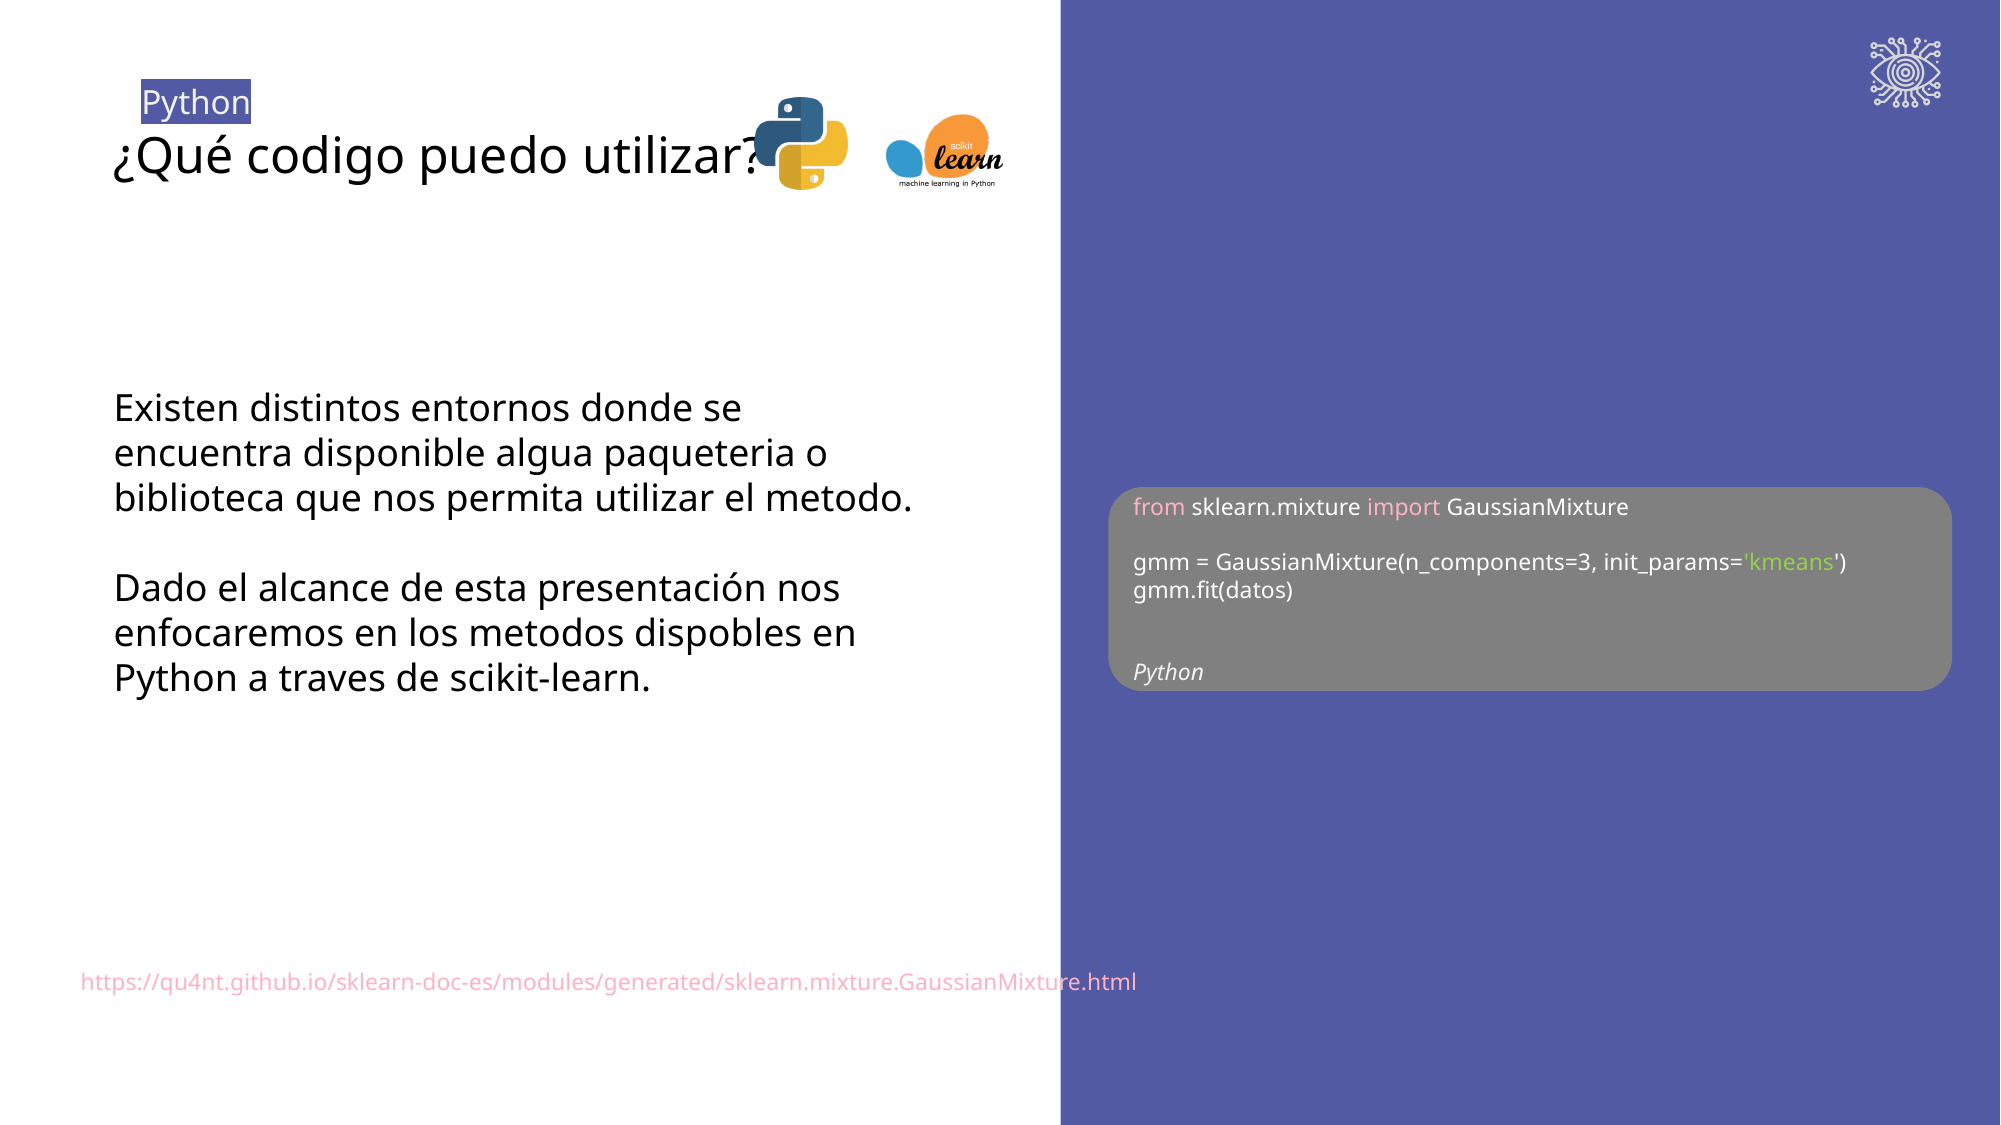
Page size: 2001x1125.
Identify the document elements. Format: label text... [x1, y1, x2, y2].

text_box ¿Qué codigo puedo utilizar? [98, 115, 754, 191]
text_box from sklearn.mixture import GaussianMixture gmm = GaussianMixture(n_components=3, init_params='kmeans') gmm.fit(datos) Python [1106, 485, 1954, 693]
text_box Existen distintos entornos donde se encuentra disponible algua paqueteria o biblioteca que nos permita utilizar el metodo. Dado el alcance de esta presentación nos enfocaremos en los metodos dispobles en Python a traves de scikit-learn. [98, 377, 940, 797]
picture [876, 82, 1013, 219]
text_box [1059, 0, 2000, 1125]
text_box Python [0, 73, 393, 129]
text_box https://qu4nt.github.io/sklearn-doc-es/modules/generated/sklearn.mixture.GaussianMixture.html [65, 960, 1751, 1003]
picture [754, 96, 849, 191]
picture [1867, 35, 1944, 111]
